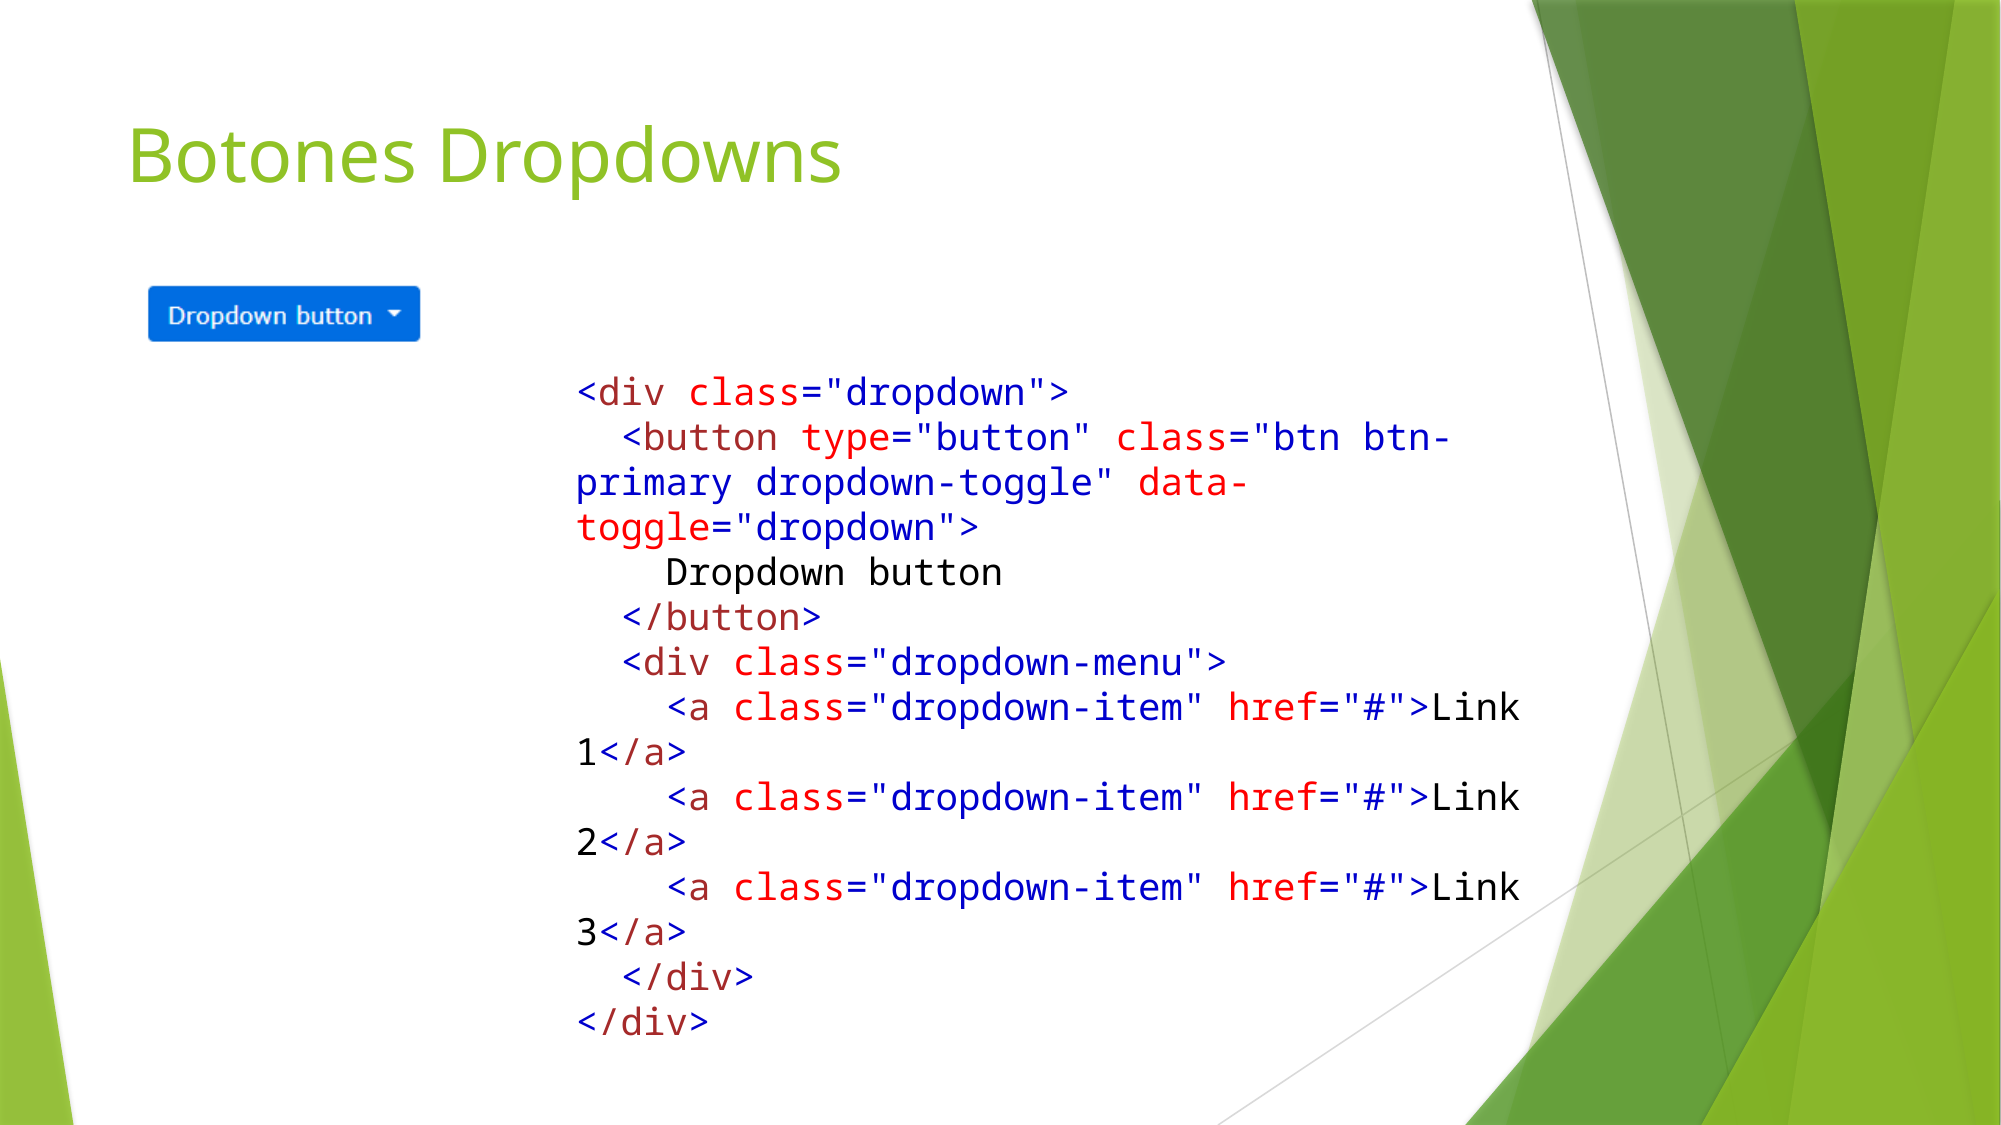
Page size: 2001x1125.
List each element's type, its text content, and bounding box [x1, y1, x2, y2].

text_box <div class="dropdown"> <button type="button" class="btn btn-primary dropdown-toggle" data-toggle="dropdown"> Dropdown button </button> <div class="dropdown-menu"> <a class="dropdown-item" href="#">Link 1</a> <a class="dropdown-item" href="#">Link 2</a> <a class="dropdown-item" href="#">Link 3</a> </div> </div> [560, 360, 1563, 1051]
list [110, 272, 498, 361]
title Botones Dropdowns [111, 99, 1522, 317]
